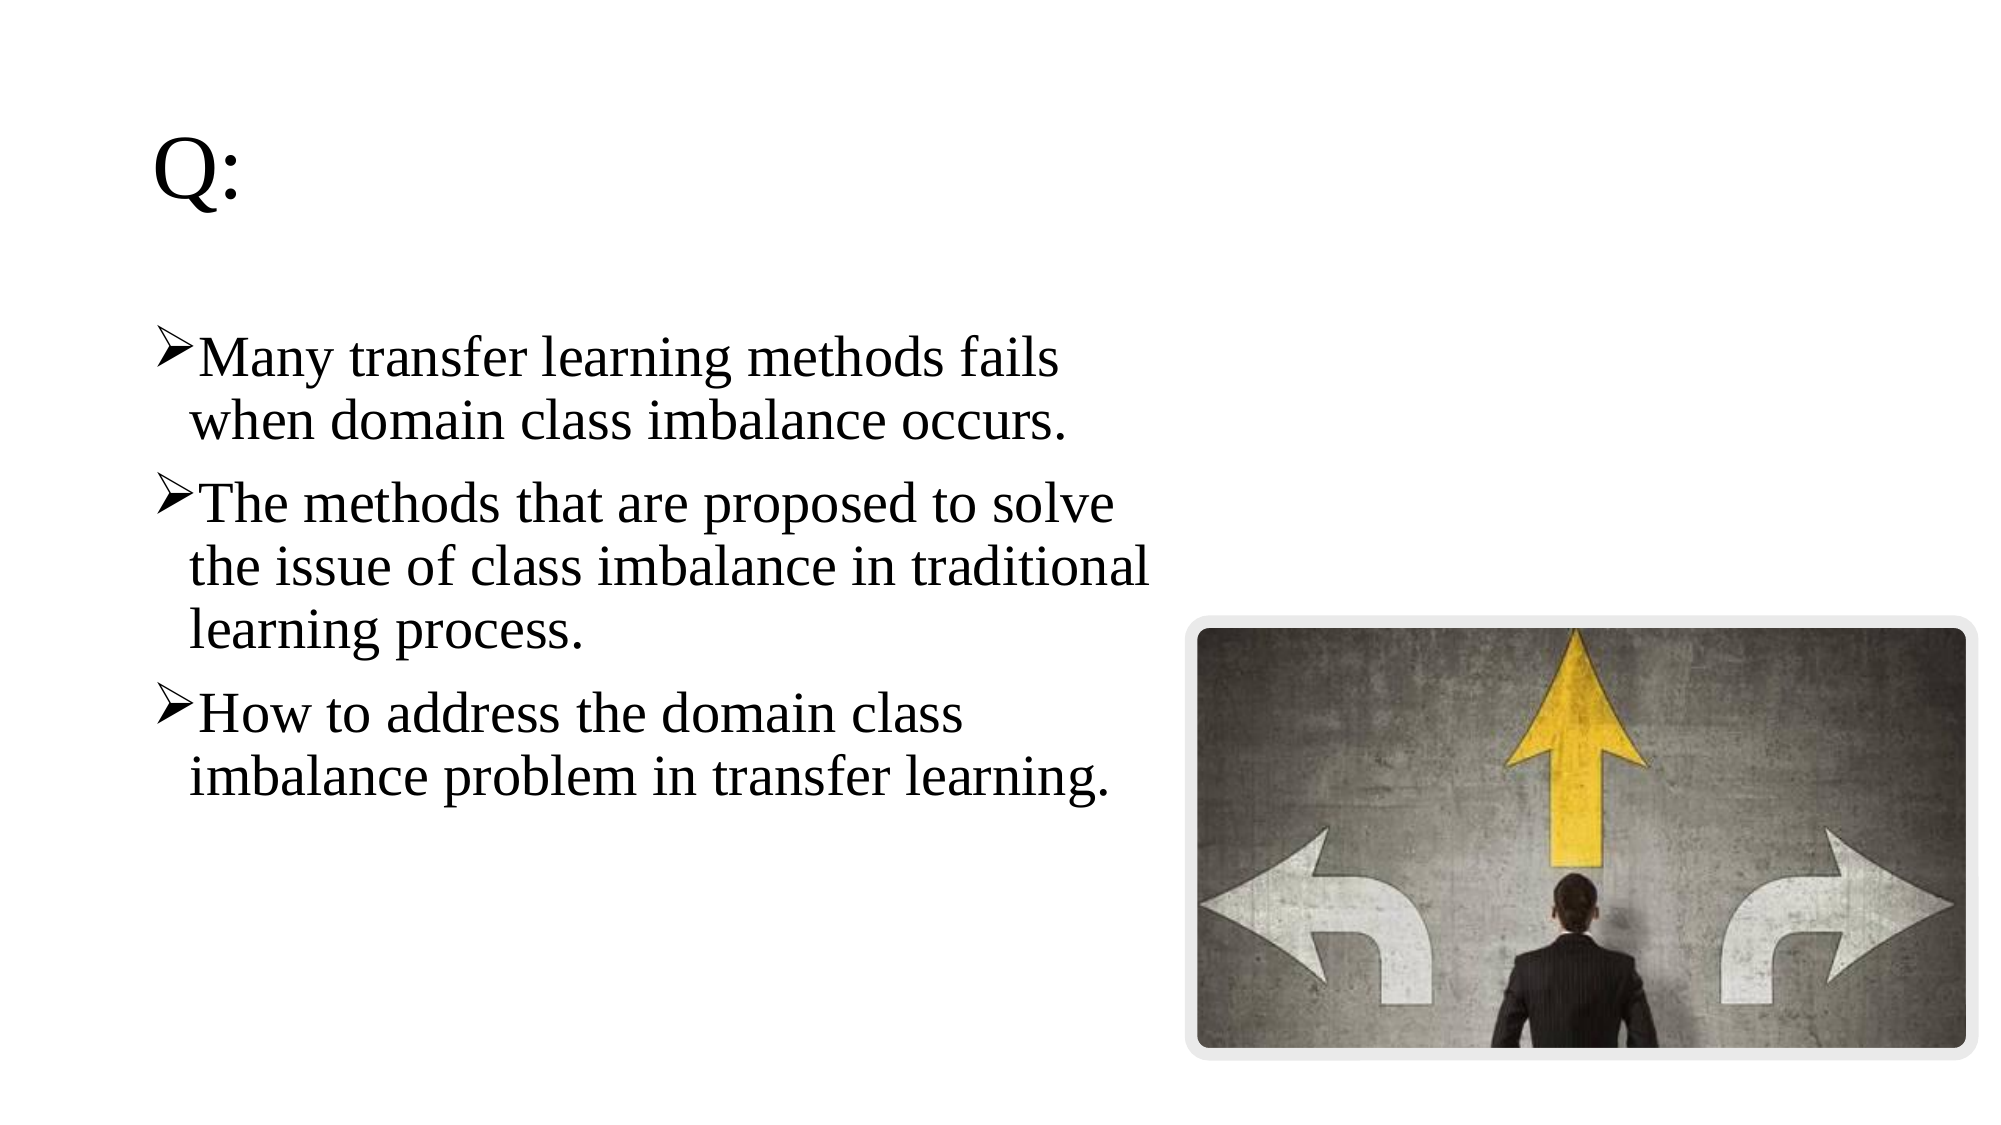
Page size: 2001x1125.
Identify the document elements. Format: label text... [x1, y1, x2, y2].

picture [1190, 621, 1973, 1055]
title Q: [137, 59, 1863, 278]
list Many transfer learning methods fails when domain class imbalance occurs. The methods that are proposed to solve the issue of class imbalance in traditional learning process. How to address the domain class imbalance problem in transfer learning. [137, 318, 1205, 1014]
